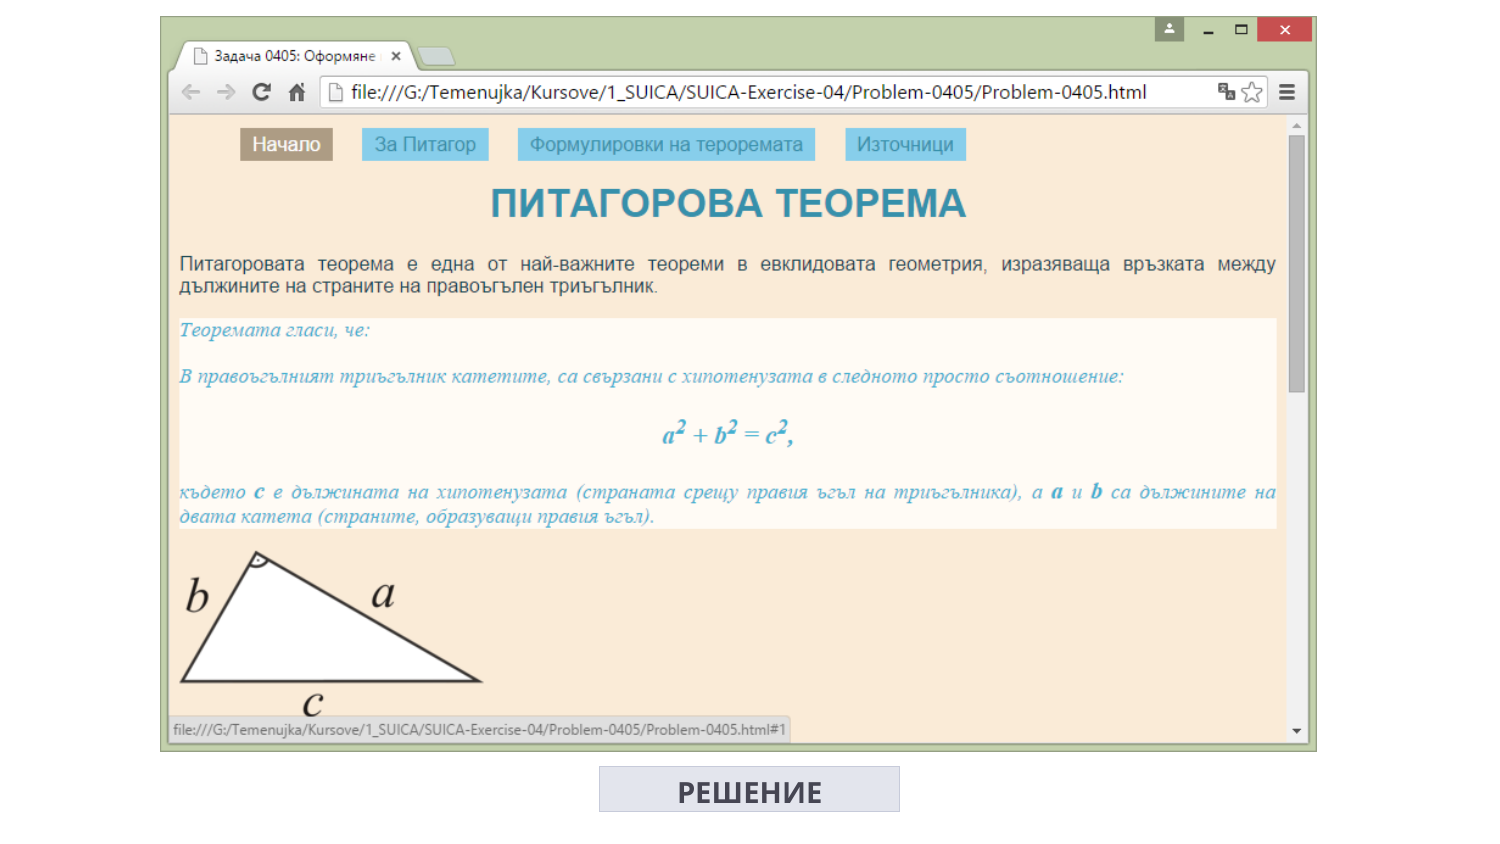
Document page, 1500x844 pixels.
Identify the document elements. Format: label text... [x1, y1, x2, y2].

text_box РЕШЕНИЕ [599, 766, 900, 812]
picture [159, 16, 1317, 753]
